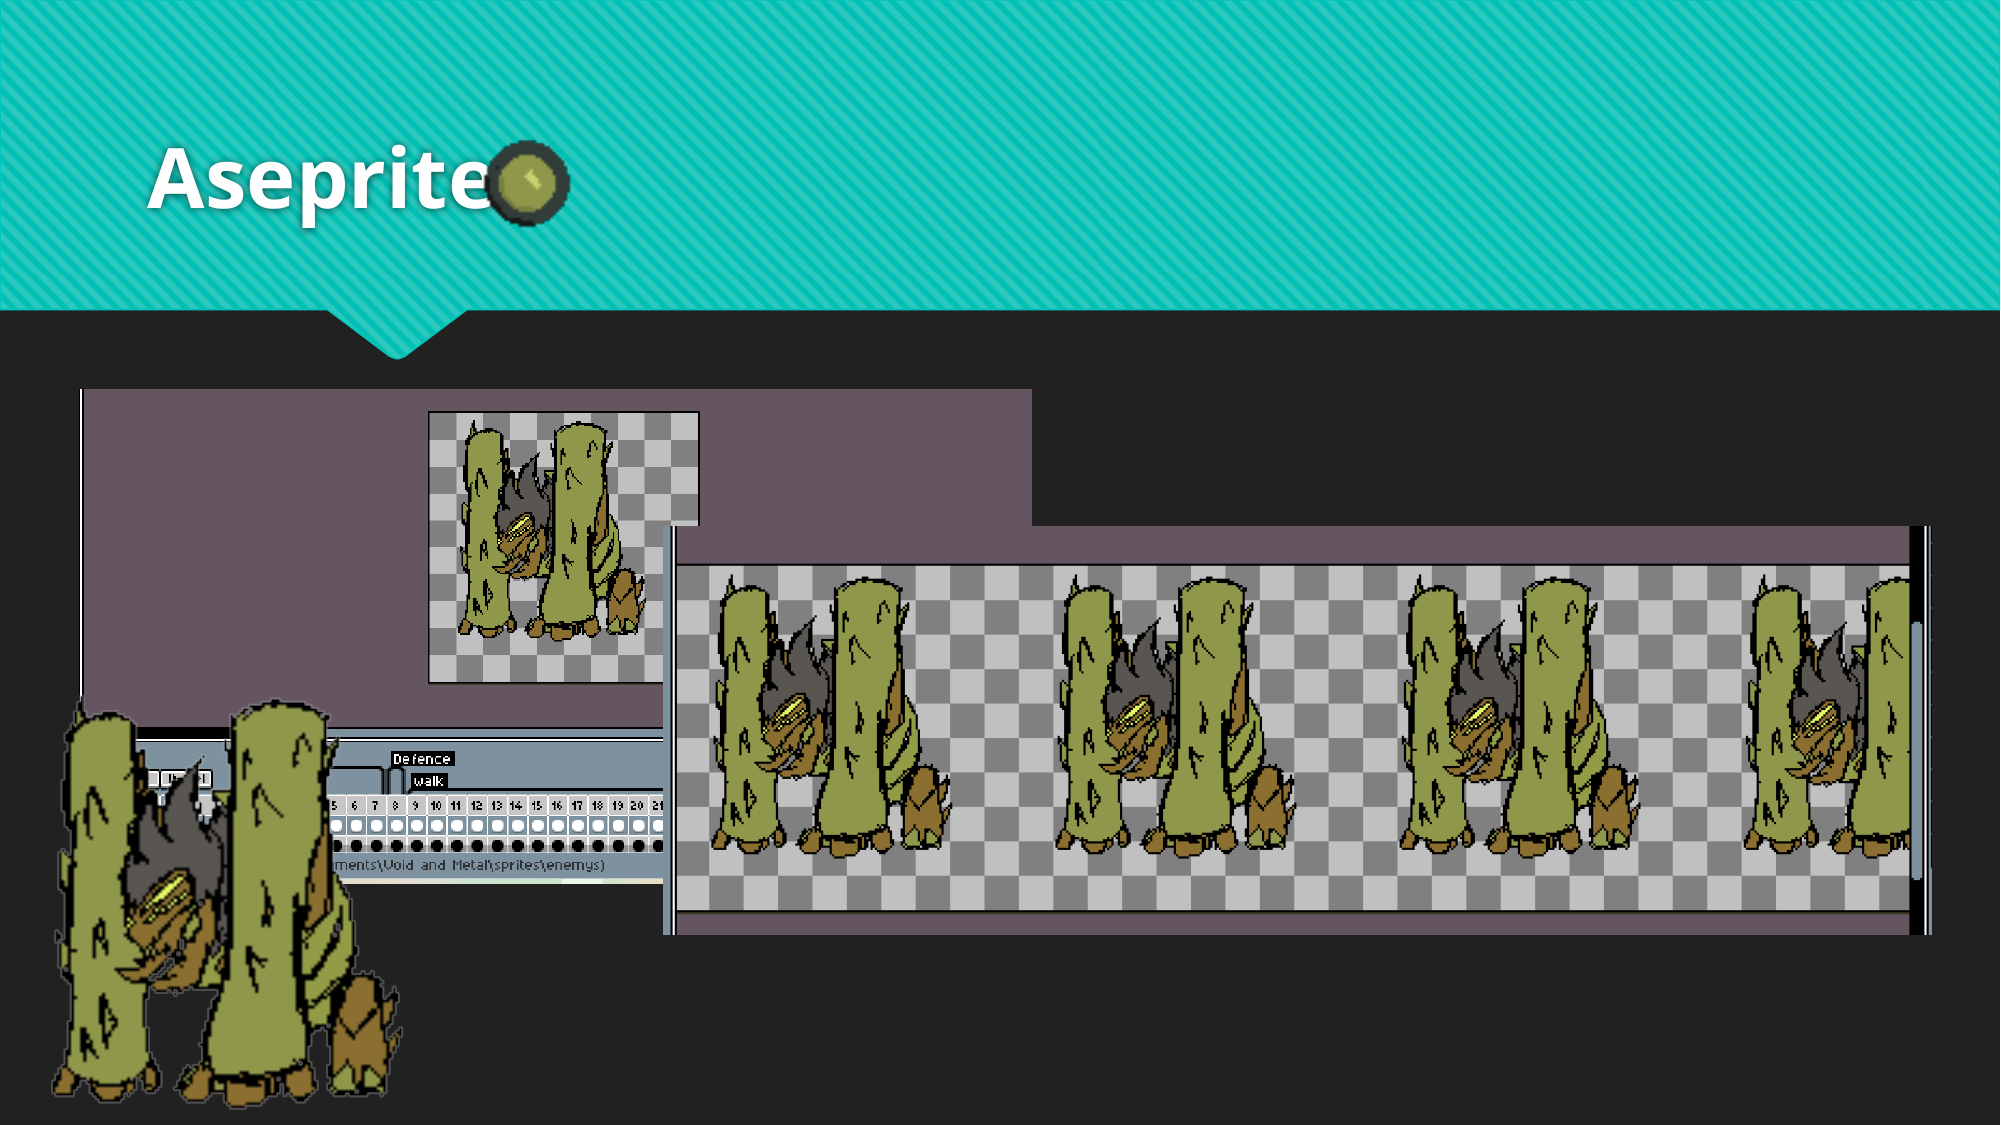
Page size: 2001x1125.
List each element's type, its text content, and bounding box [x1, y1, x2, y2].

picture [0, 389, 1932, 1125]
picture [437, 93, 627, 262]
title Aseprite [132, 73, 1868, 233]
